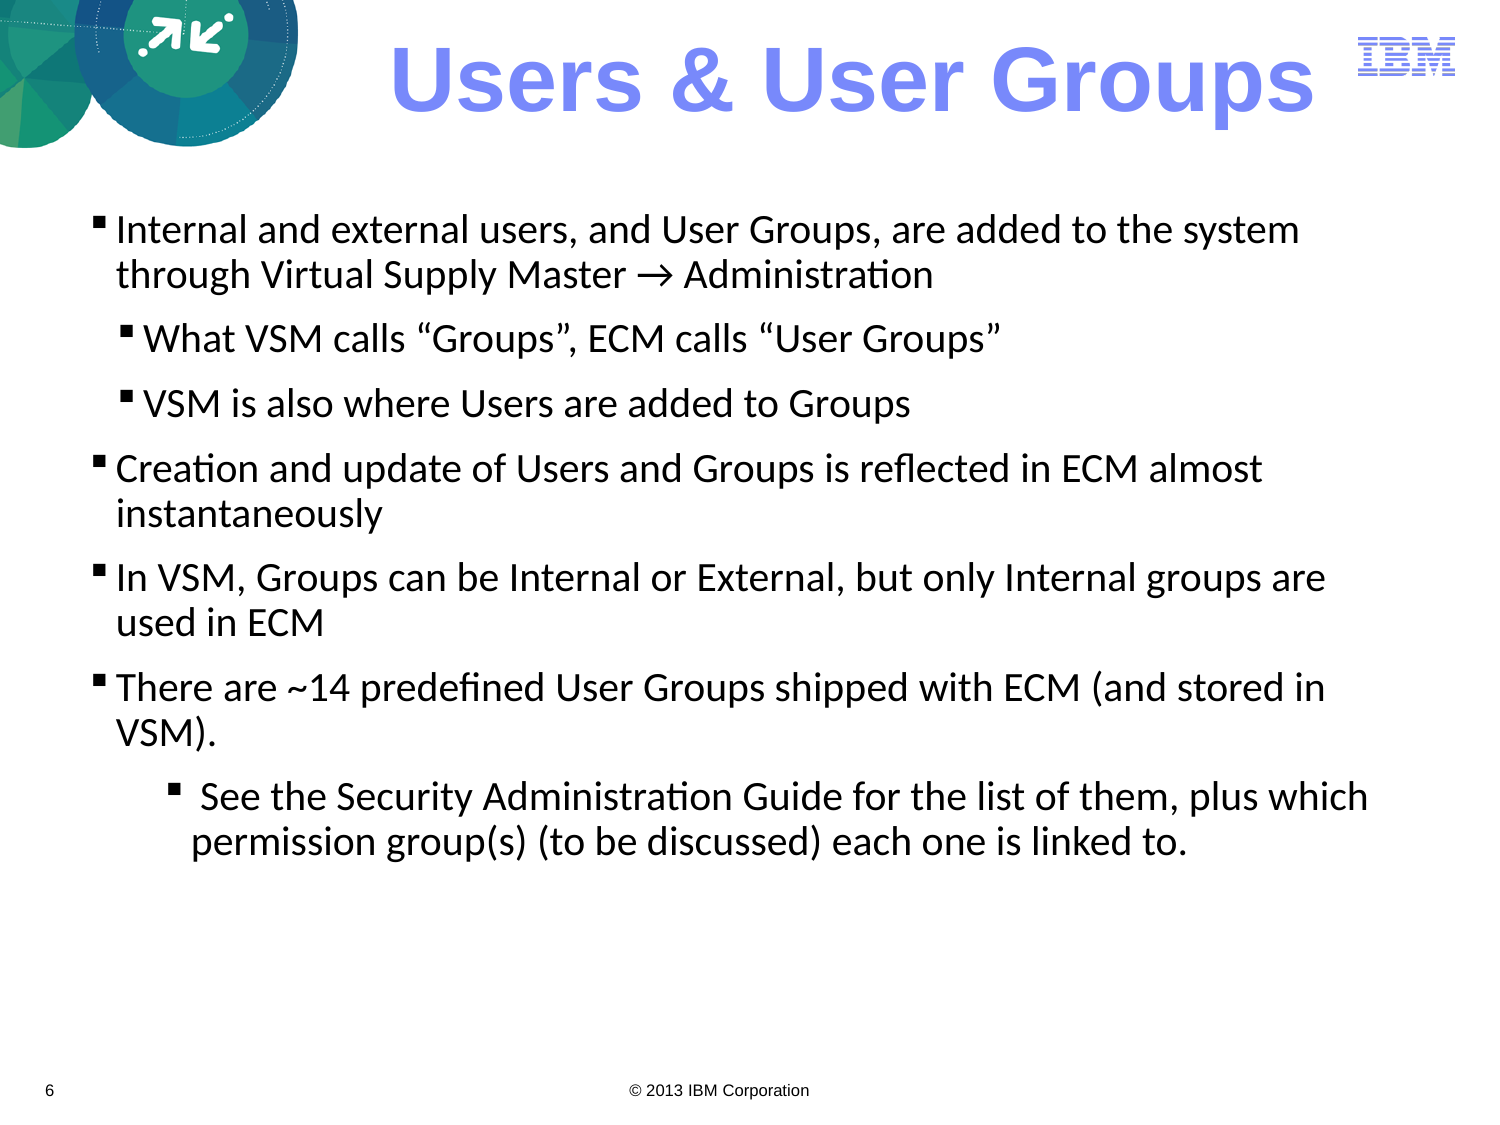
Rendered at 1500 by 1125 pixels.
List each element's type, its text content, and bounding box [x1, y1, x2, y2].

text_box Internal and external users, and User Groups, are added to the system through Virtual Supply Master → Administration What VSM calls “Groups”, ECM calls “User Groups” VSM is also where Users are added to Groups Creation and update of Users and Groups is reflected in ECM almost instantaneously In VSM, Groups can be Internal or External, but only Internal groups are used in ECM There are ~14 predefined User Groups shipped with ECM (and stored in VSM). See the Security Administration Guide for the list of them, plus which permission group(s) (to be discussed) each one is linked to. [74, 200, 1425, 913]
slide_number 6 [29, 1072, 91, 1103]
text_box Users & User Groups [375, 24, 1475, 175]
picture [0, 0, 313, 192]
text_box [74, 212, 1063, 300]
